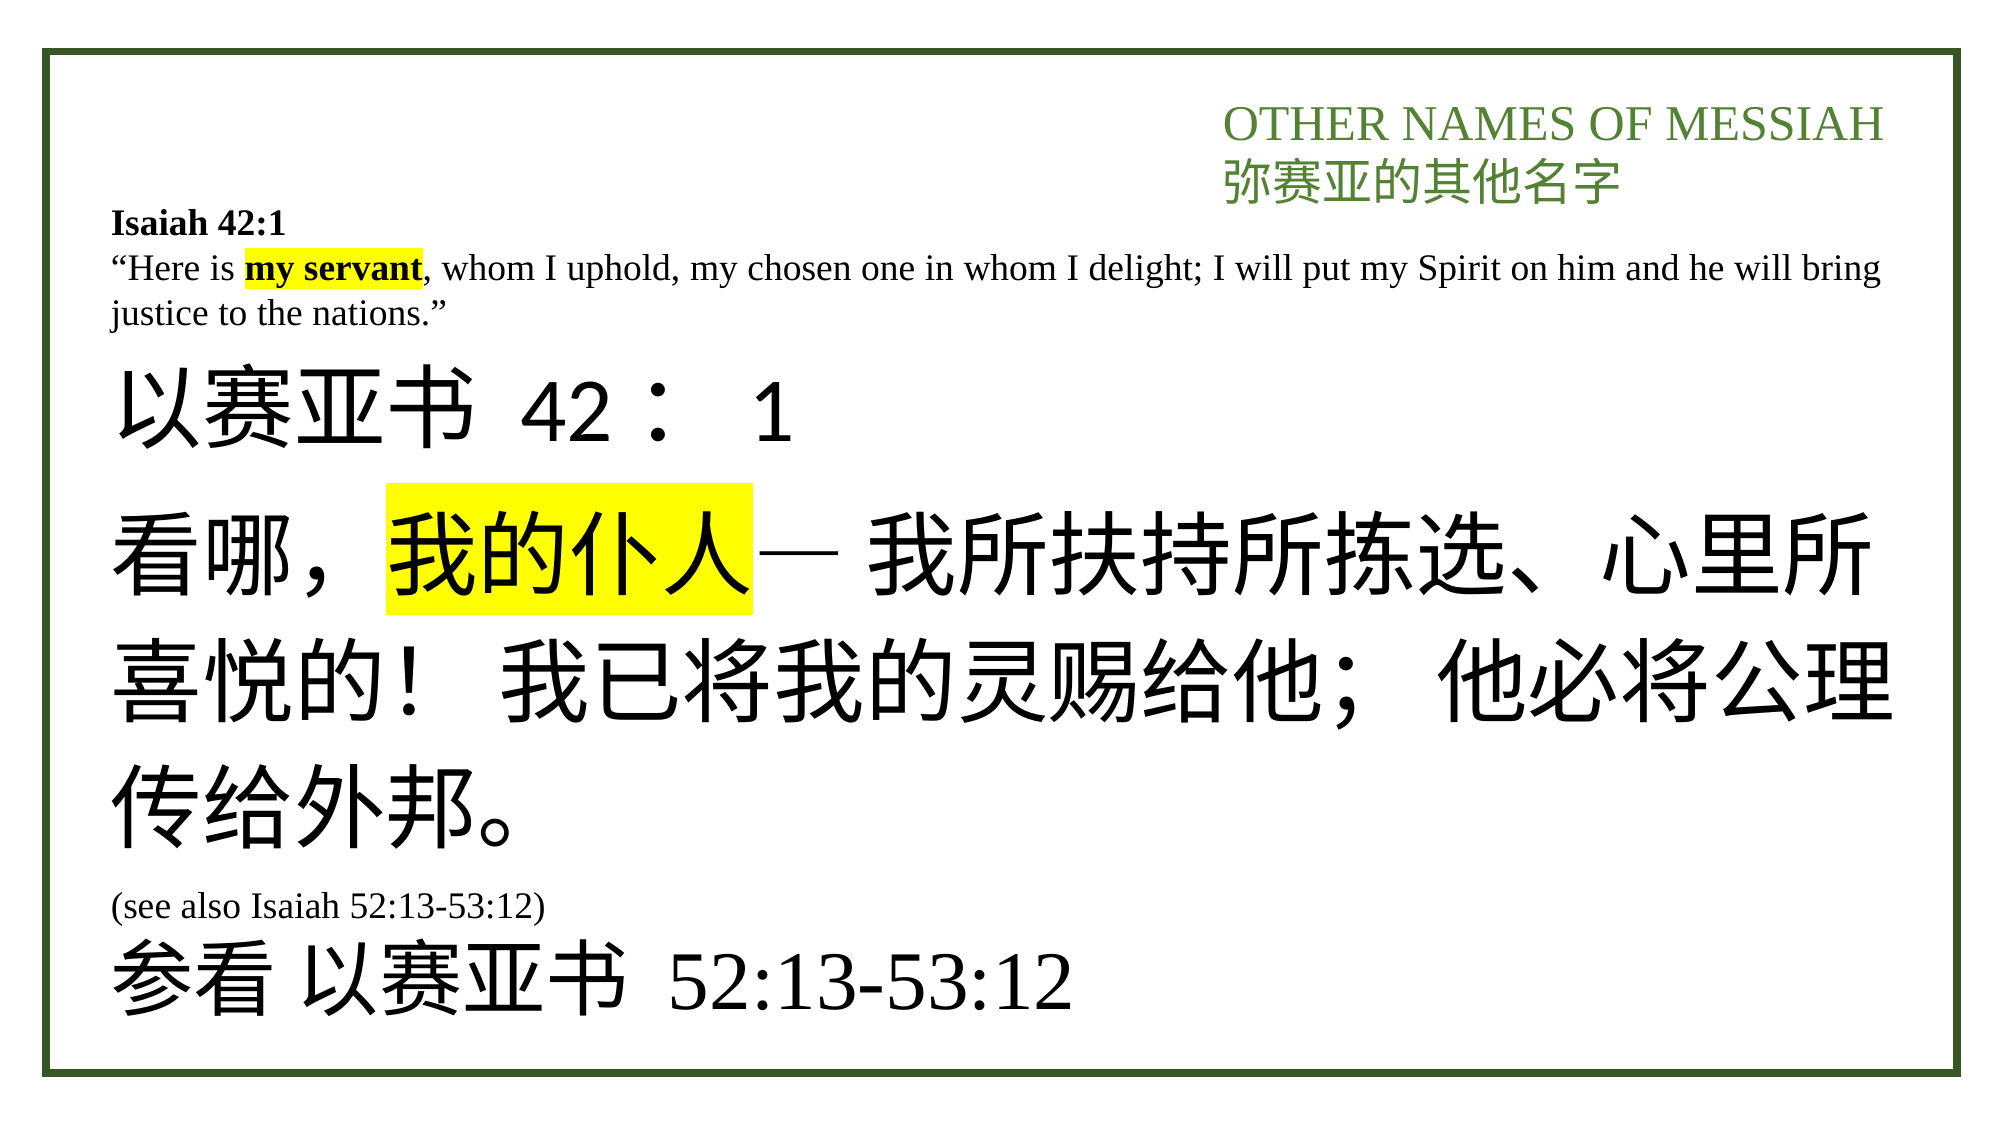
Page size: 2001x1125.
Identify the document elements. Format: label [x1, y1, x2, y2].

text_box [45, 50, 1958, 1074]
